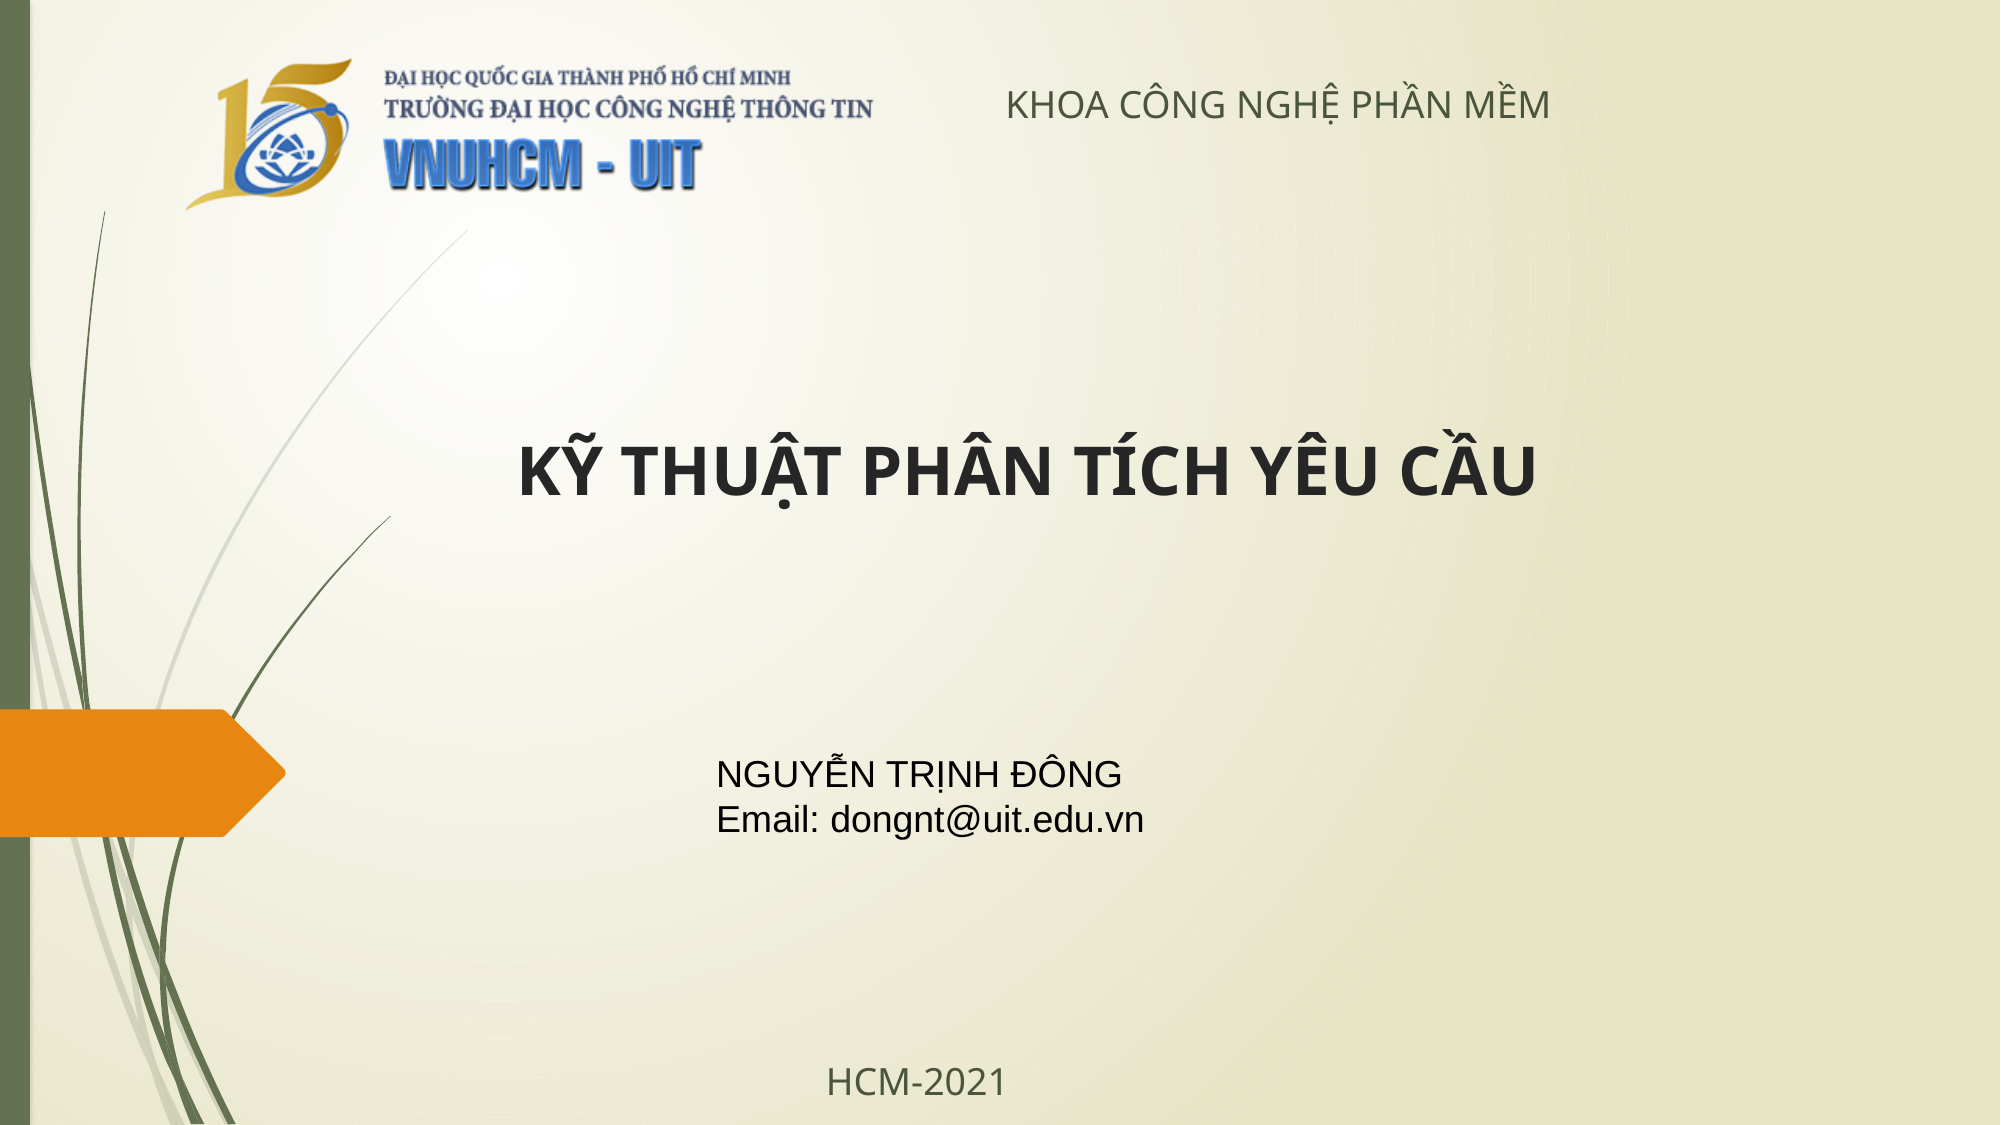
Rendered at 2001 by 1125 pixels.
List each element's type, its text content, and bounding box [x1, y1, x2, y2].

picture [182, 28, 893, 226]
subtitle KHOA CÔNG NGHỆ PHẦN MỀM [961, 74, 1596, 161]
text_box HCM-2021 [439, 1050, 1396, 1111]
title KỸ THUẬT PHÂN TÍCH YÊU CẦU [422, 369, 1635, 517]
text_box NGUYỄN TRỊNH ĐÔNG Email: dongnt@uit.edu.vn [701, 742, 1428, 848]
